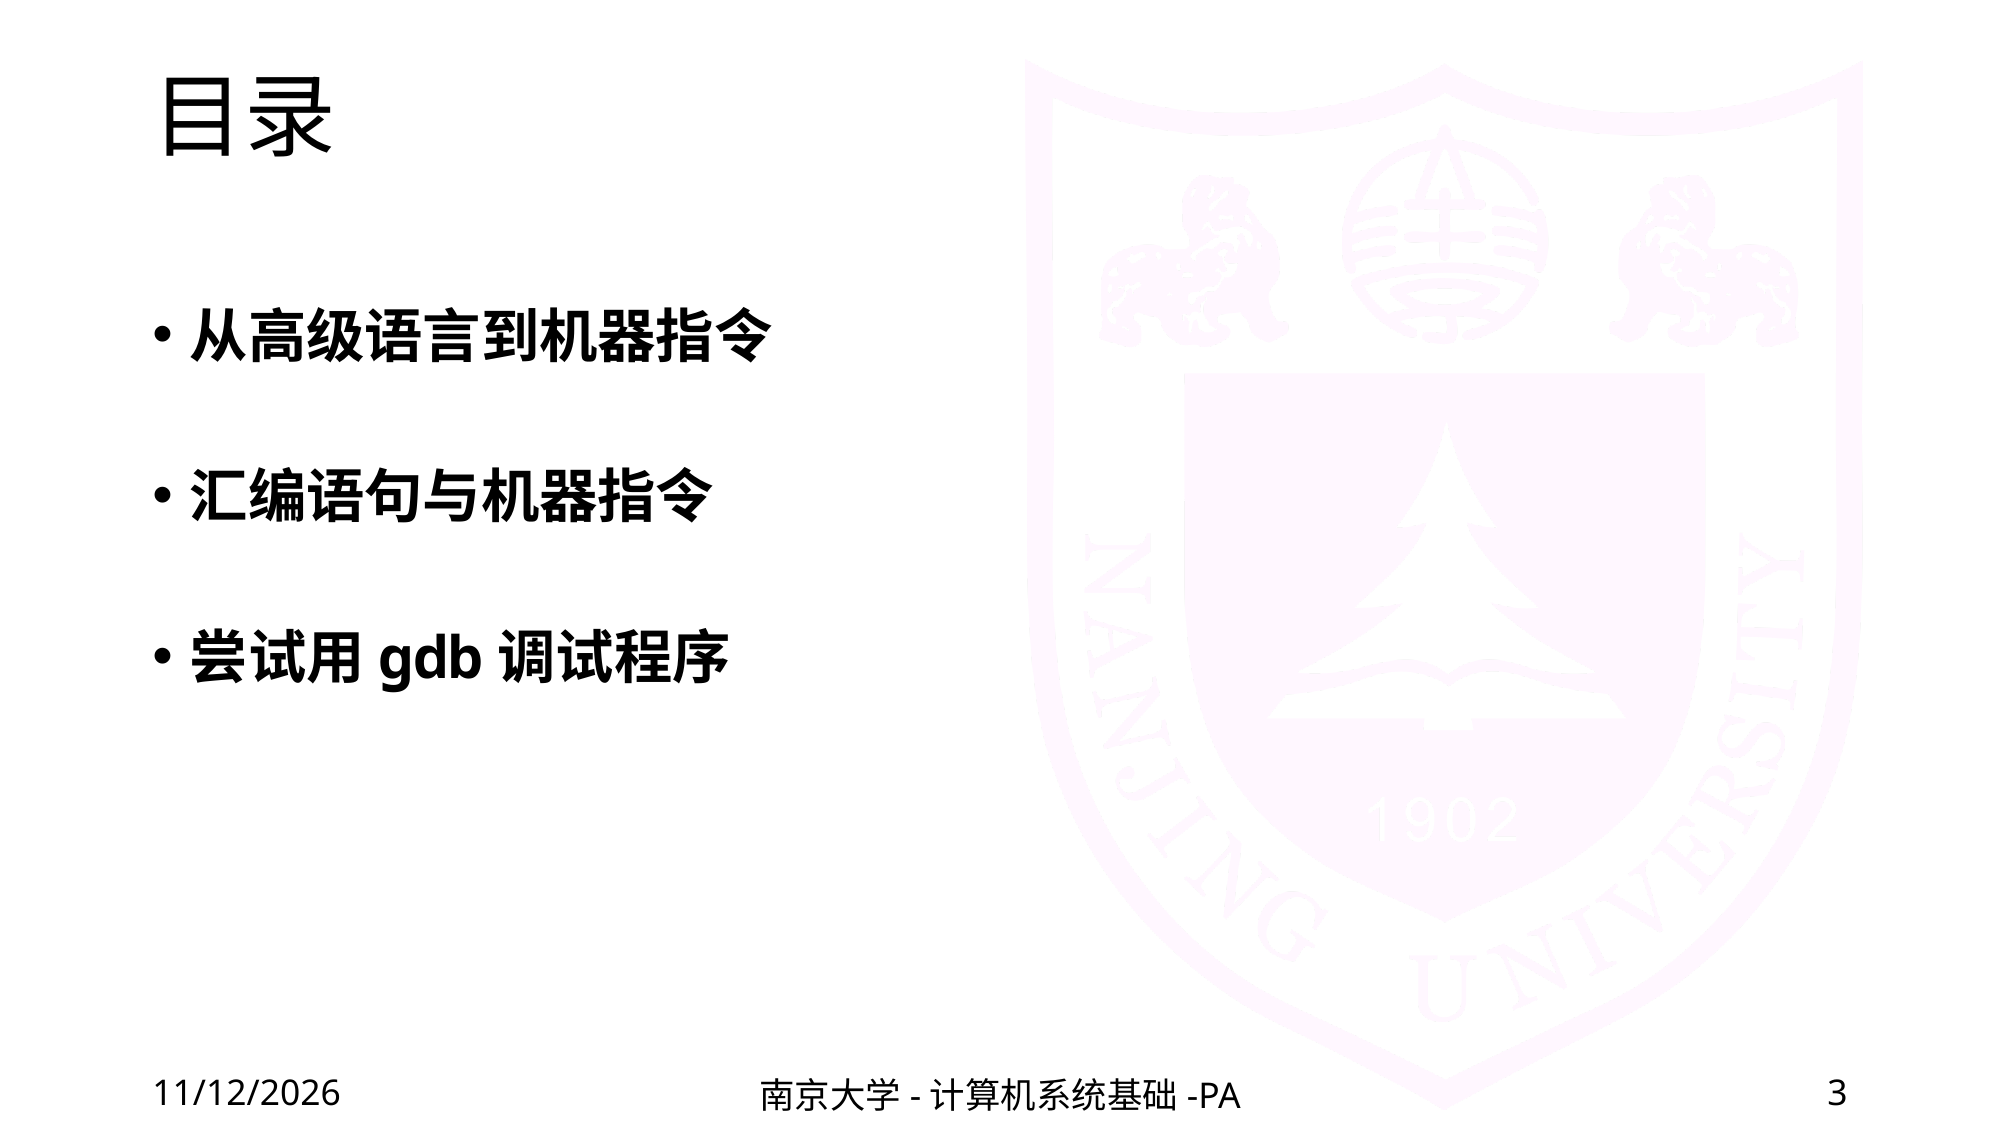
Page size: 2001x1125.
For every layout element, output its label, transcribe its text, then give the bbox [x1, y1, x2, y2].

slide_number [137, 1064, 588, 1125]
title 目录 [137, 59, 1863, 181]
slide_number 3 [1412, 1064, 1863, 1125]
list 从高级语言到机器指令 汇编语句与机器指令 尝试用gdb调试程序 [137, 221, 1863, 1014]
footer 南京大学-计算机系统基础-PA [662, 1064, 1338, 1125]
